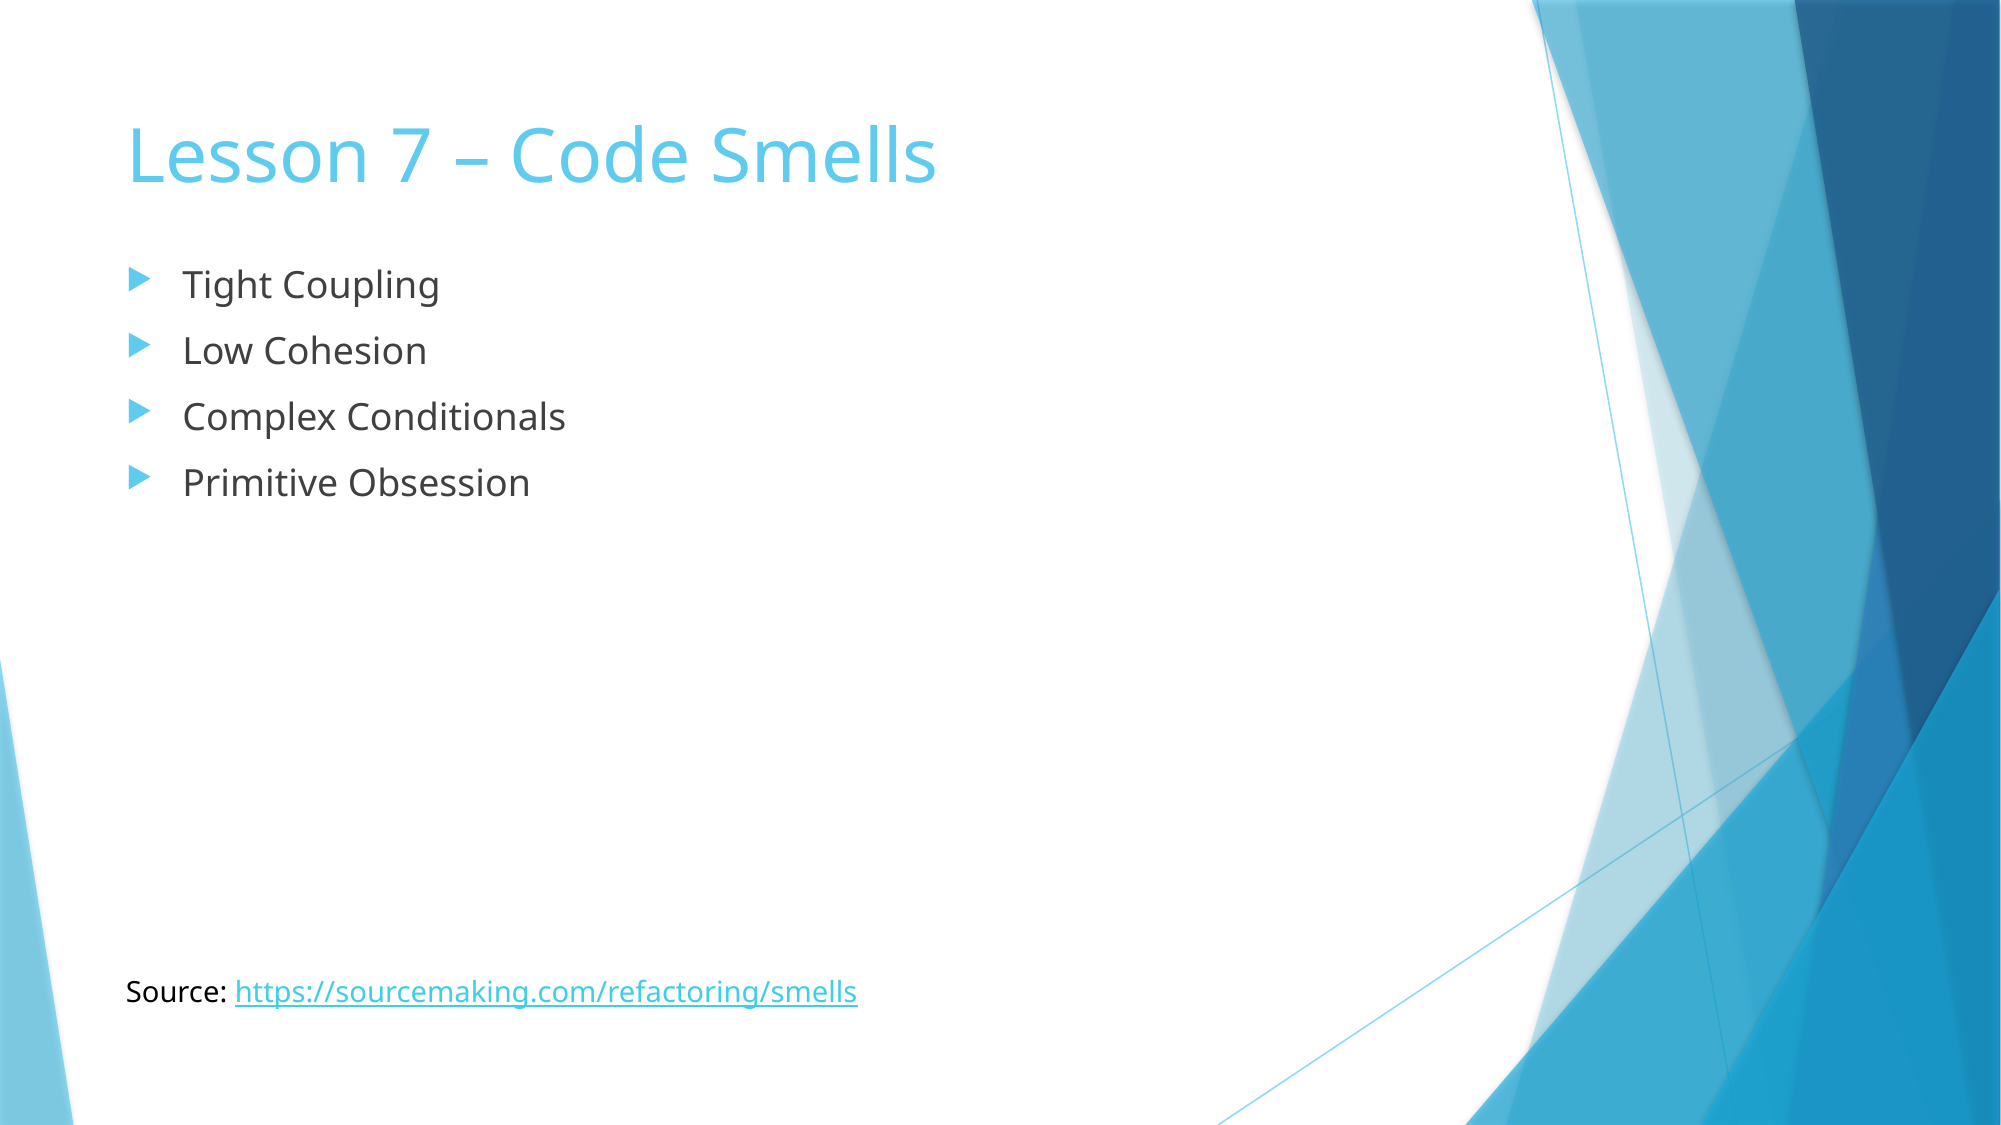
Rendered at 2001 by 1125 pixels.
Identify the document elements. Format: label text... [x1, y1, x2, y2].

list Tight Coupling Low Cohesion Complex Conditionals Primitive Obsession [111, 253, 1558, 1040]
text_box Source: https://sourcemaking.com/refactoring/smells [111, 965, 1479, 1021]
title Lesson 7 – Code Smells [111, 99, 1522, 253]
